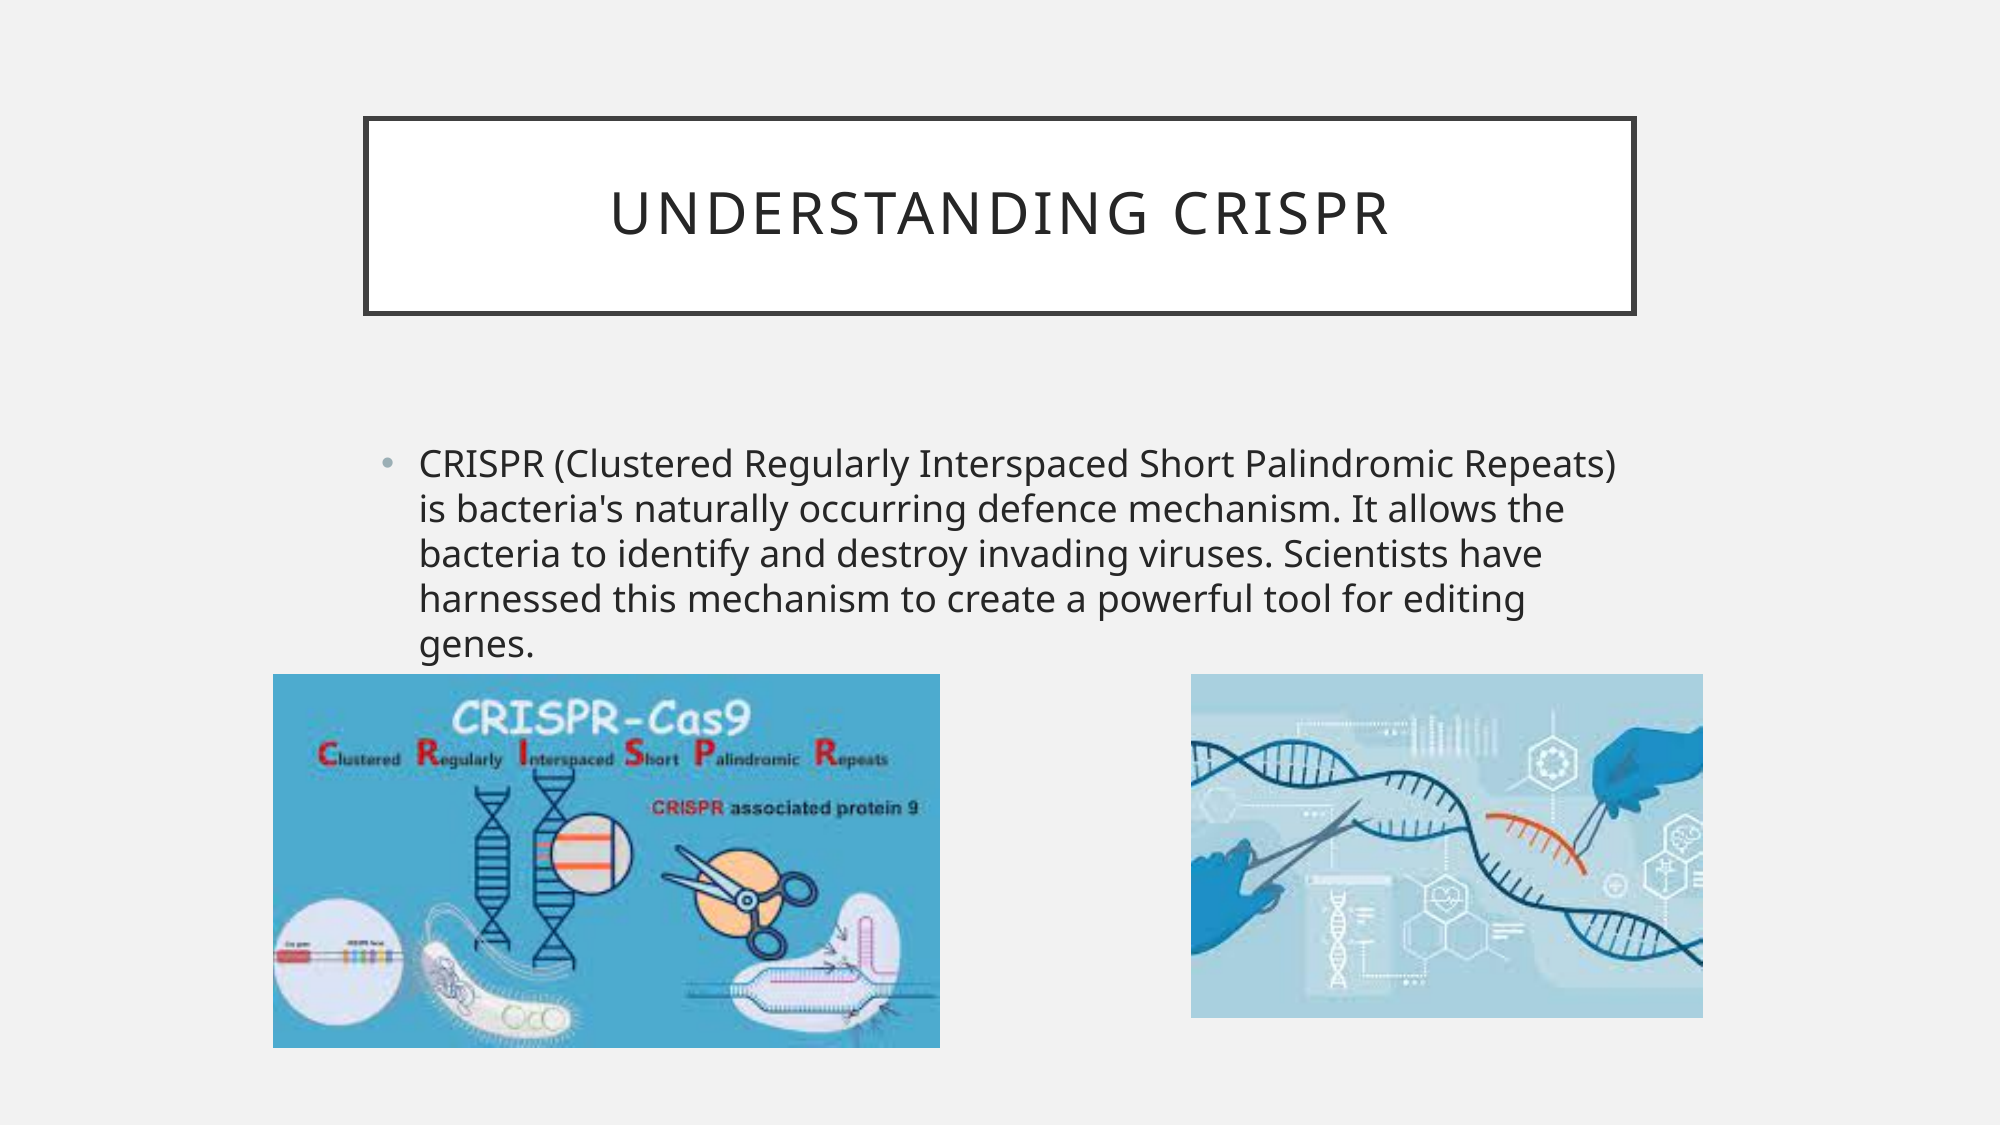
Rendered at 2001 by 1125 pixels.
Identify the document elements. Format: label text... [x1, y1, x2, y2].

picture [273, 674, 940, 1048]
list CRISPR (Clustered Regularly Interspaced Short Palindromic Repeats) is bacteria's naturally occurring defence mechanism. It allows the bacteria to identify and destroy invading viruses. Scientists have harnessed this mechanism to create a powerful tool for editing genes. [366, 432, 1634, 648]
picture [1191, 674, 1703, 1018]
title Understanding CRISPR [363, 116, 1637, 316]
